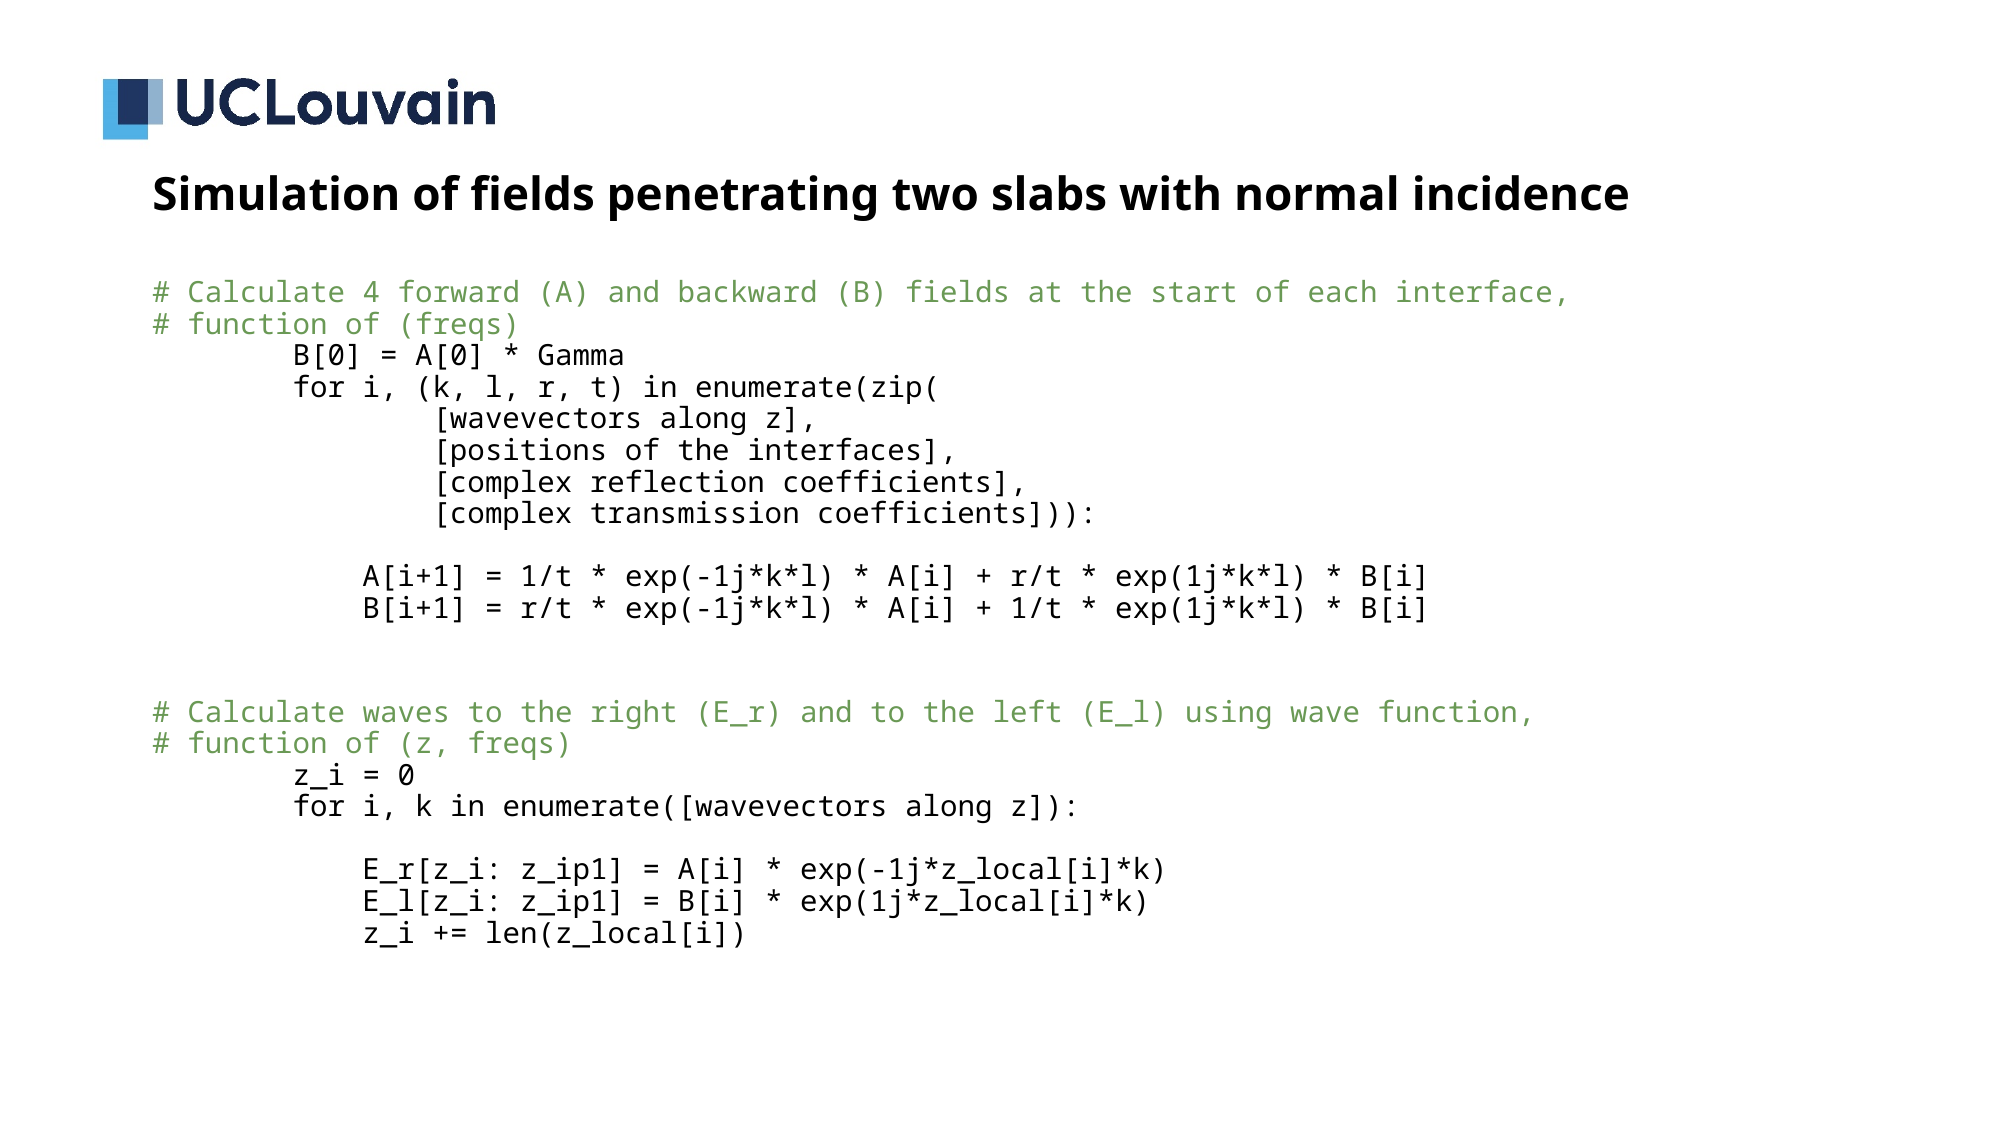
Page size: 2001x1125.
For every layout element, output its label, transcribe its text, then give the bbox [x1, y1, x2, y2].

list # Calculate 4 forward (A) and backward (B) fields at the start of each interface, # function of (freqs) B[0] = A[0] * Gamma for i, (k, l, r, t) in enumerate(zip( [wavevectors along z], [positions of the interfaces], [complex reflection coefficients], [complex transmission coefficients])): A[i+1] = 1/t * exp(-1j*k*l) * A[i] + r/t * exp(1j*k*l) * B[i] B[i+1] = r/t * exp(-1j*k*l) * A[i] + 1/t * exp(1j*k*l) * B[i] # Calculate waves to the right (E_r) and to the left (E_l) using wave function, # function of (z, freqs) z_i = 0 for i, k in enumerate([wavevectors along z]): E_r[z_i: z_ip1] = A[i] * exp(-1j*z_local[i]*k) E_l[z_i: z_ip1] = B[i] * exp(1j*z_local[i]*k) z_i += len(z_local[i]) [137, 222, 1863, 1125]
title Simulation of fields penetrating two slabs with normal incidence [137, 160, 1863, 222]
picture [73, 49, 524, 154]
